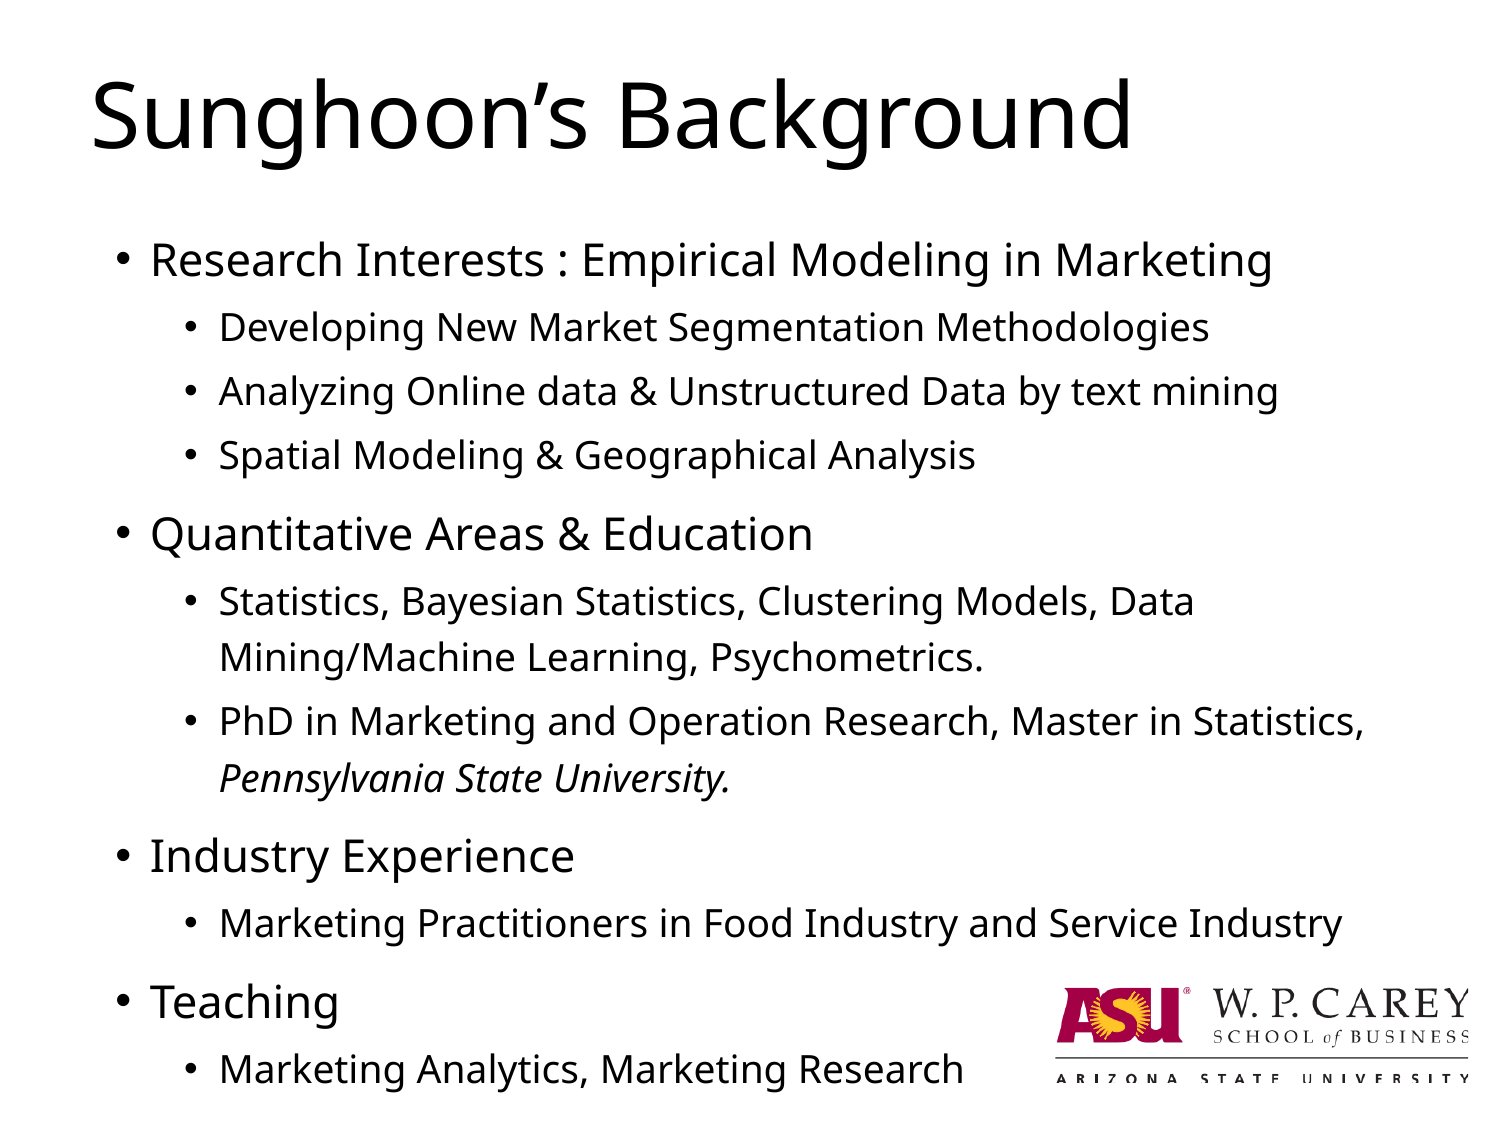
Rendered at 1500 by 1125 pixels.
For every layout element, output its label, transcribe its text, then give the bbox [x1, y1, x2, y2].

title Sunghoon’s Background [75, 24, 1425, 213]
list Research Interests : Empirical Modeling in Marketing Developing New Market Segmentation Methodologies Analyzing Online data & Unstructured Data by text mining Spatial Modeling & Geographical Analysis Quantitative Areas & Education Statistics, Bayesian Statistics, Clustering Models, Data Mining/Machine Learning, Psychometrics. PhD in Marketing and Operation Research, Master in Statistics, Pennsylvania State University. Industry Experience Marketing Practitioners in Food Industry and Service Industry Teaching Marketing Analytics, Marketing Research [100, 212, 1469, 1111]
picture [1055, 987, 1469, 1083]
